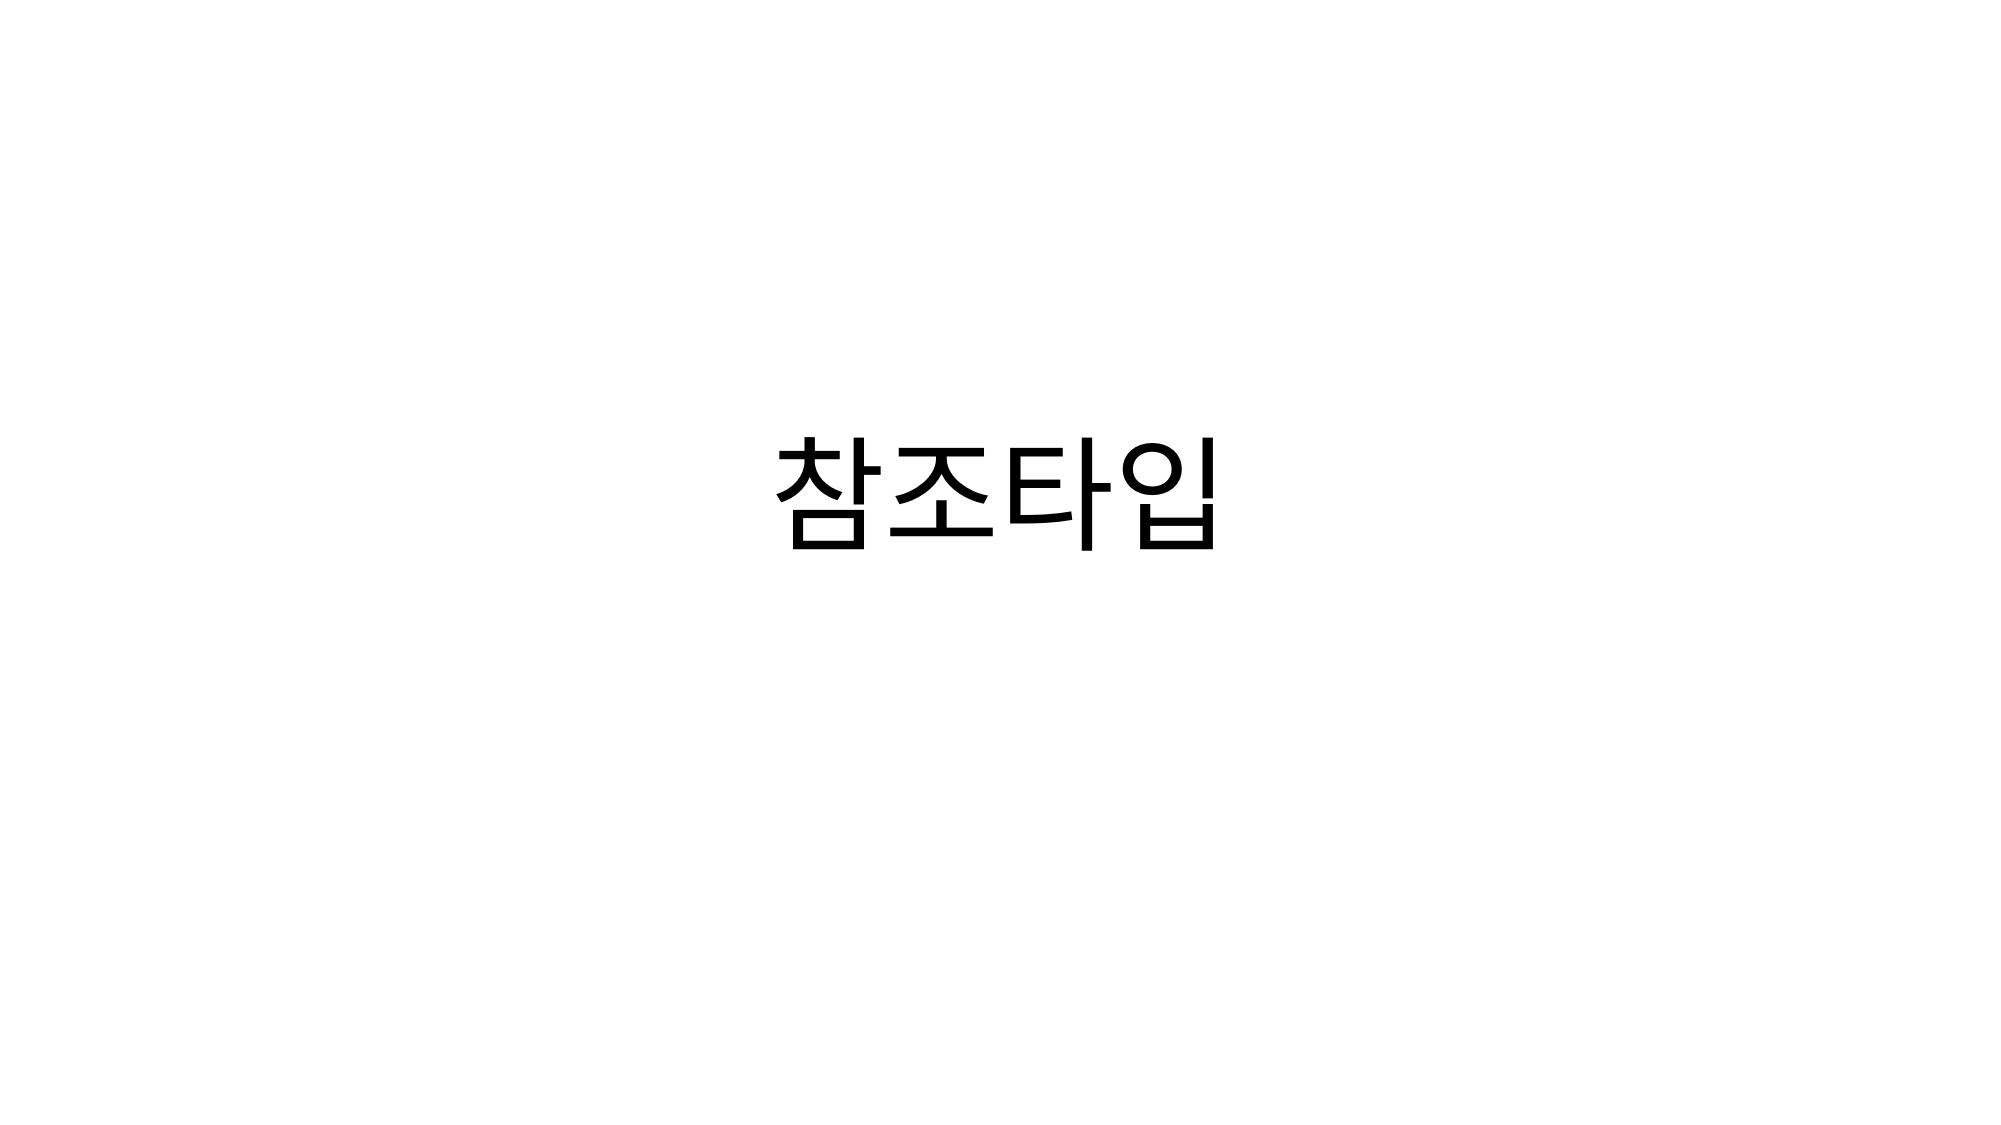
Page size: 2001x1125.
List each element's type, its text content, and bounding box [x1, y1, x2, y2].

title 참조타입 [249, 184, 1750, 576]
